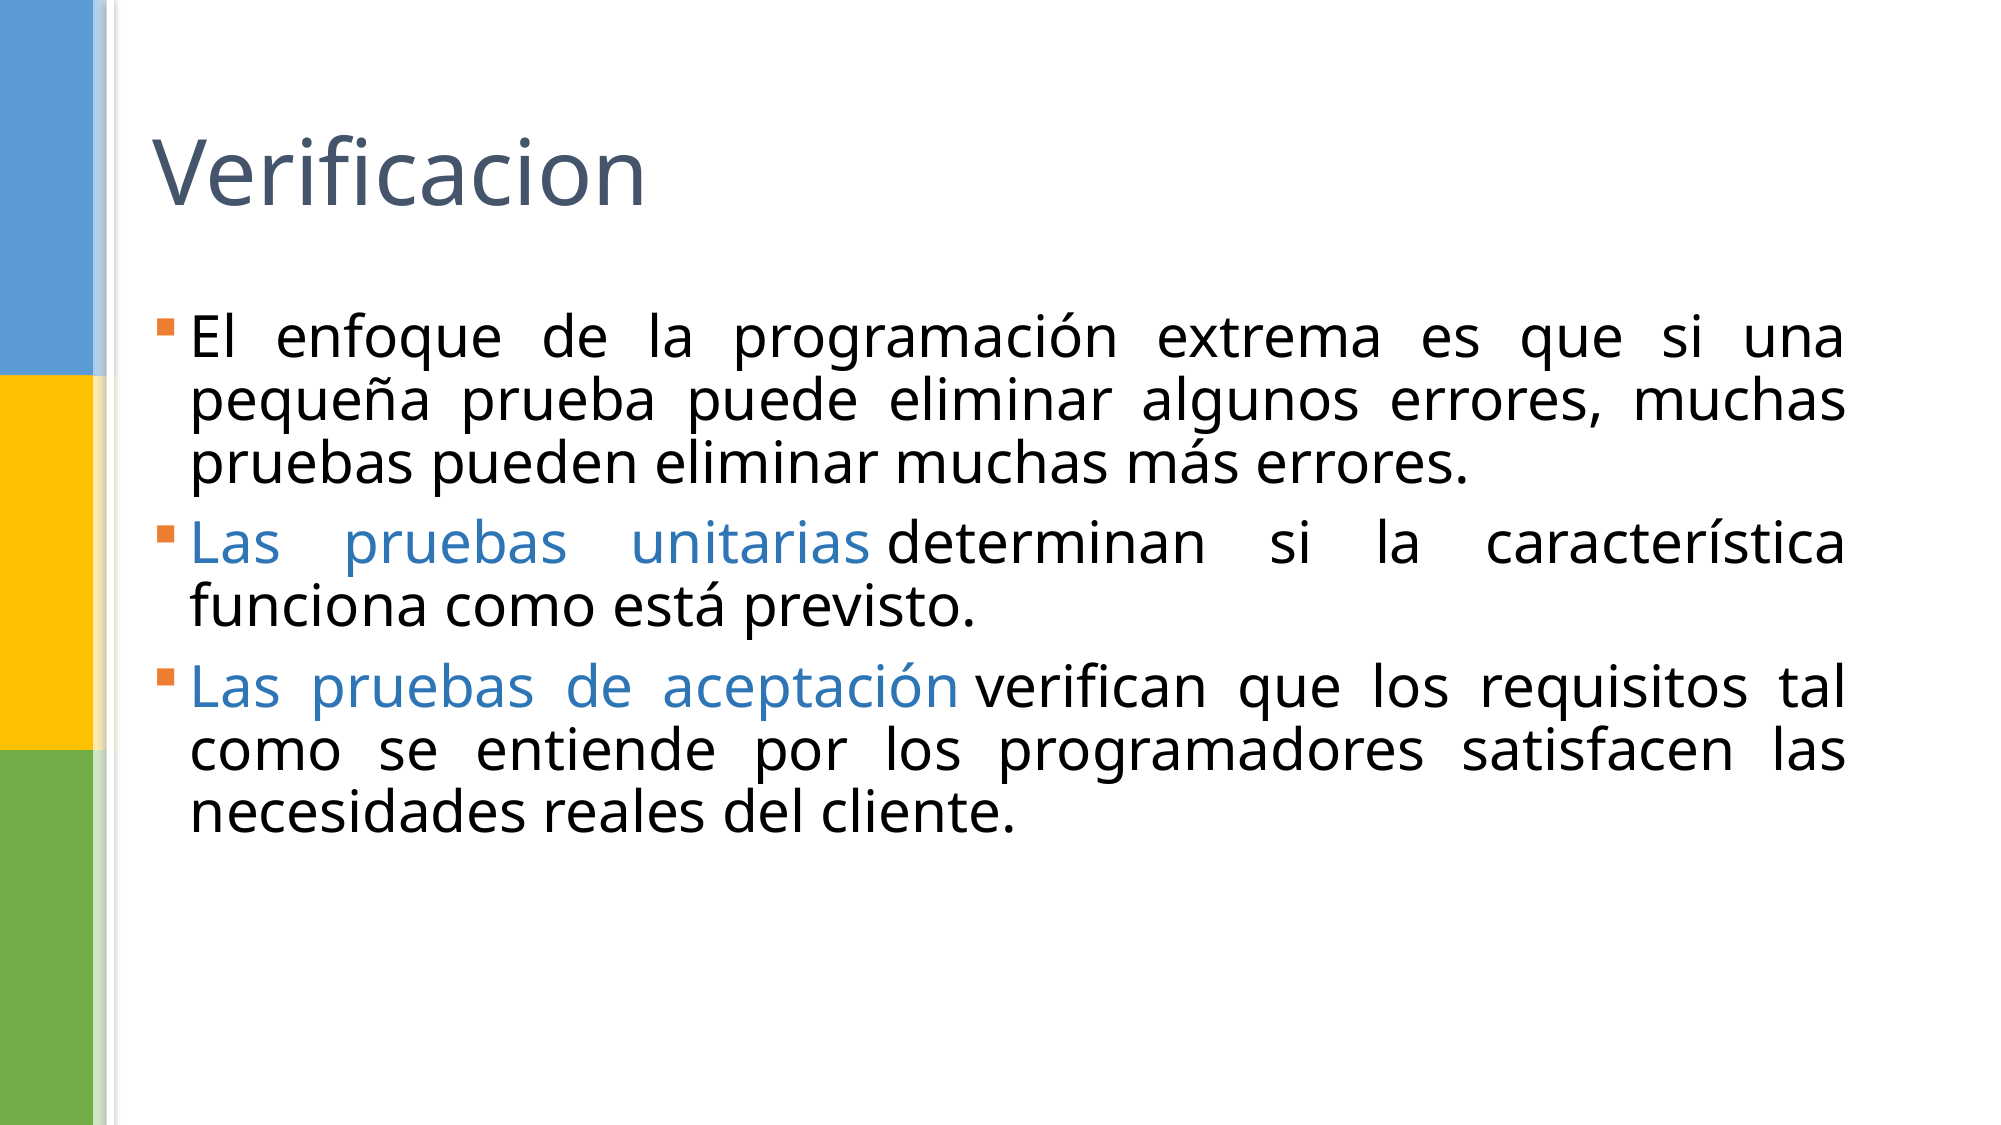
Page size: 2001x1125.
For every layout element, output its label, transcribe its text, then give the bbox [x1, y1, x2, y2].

list El enfoque de la programación extrema es que si una pequeña prueba puede eliminar algunos errores, muchas pruebas pueden eliminar muchas más errores. Las pruebas unitarias determinan si la característica funciona como está previsto. Las pruebas de aceptación verifican que los requisitos tal como se entiende por los programadores satisfacen las necesidades reales del cliente. [137, 299, 1863, 1014]
title Verificacion [137, 59, 1863, 278]
